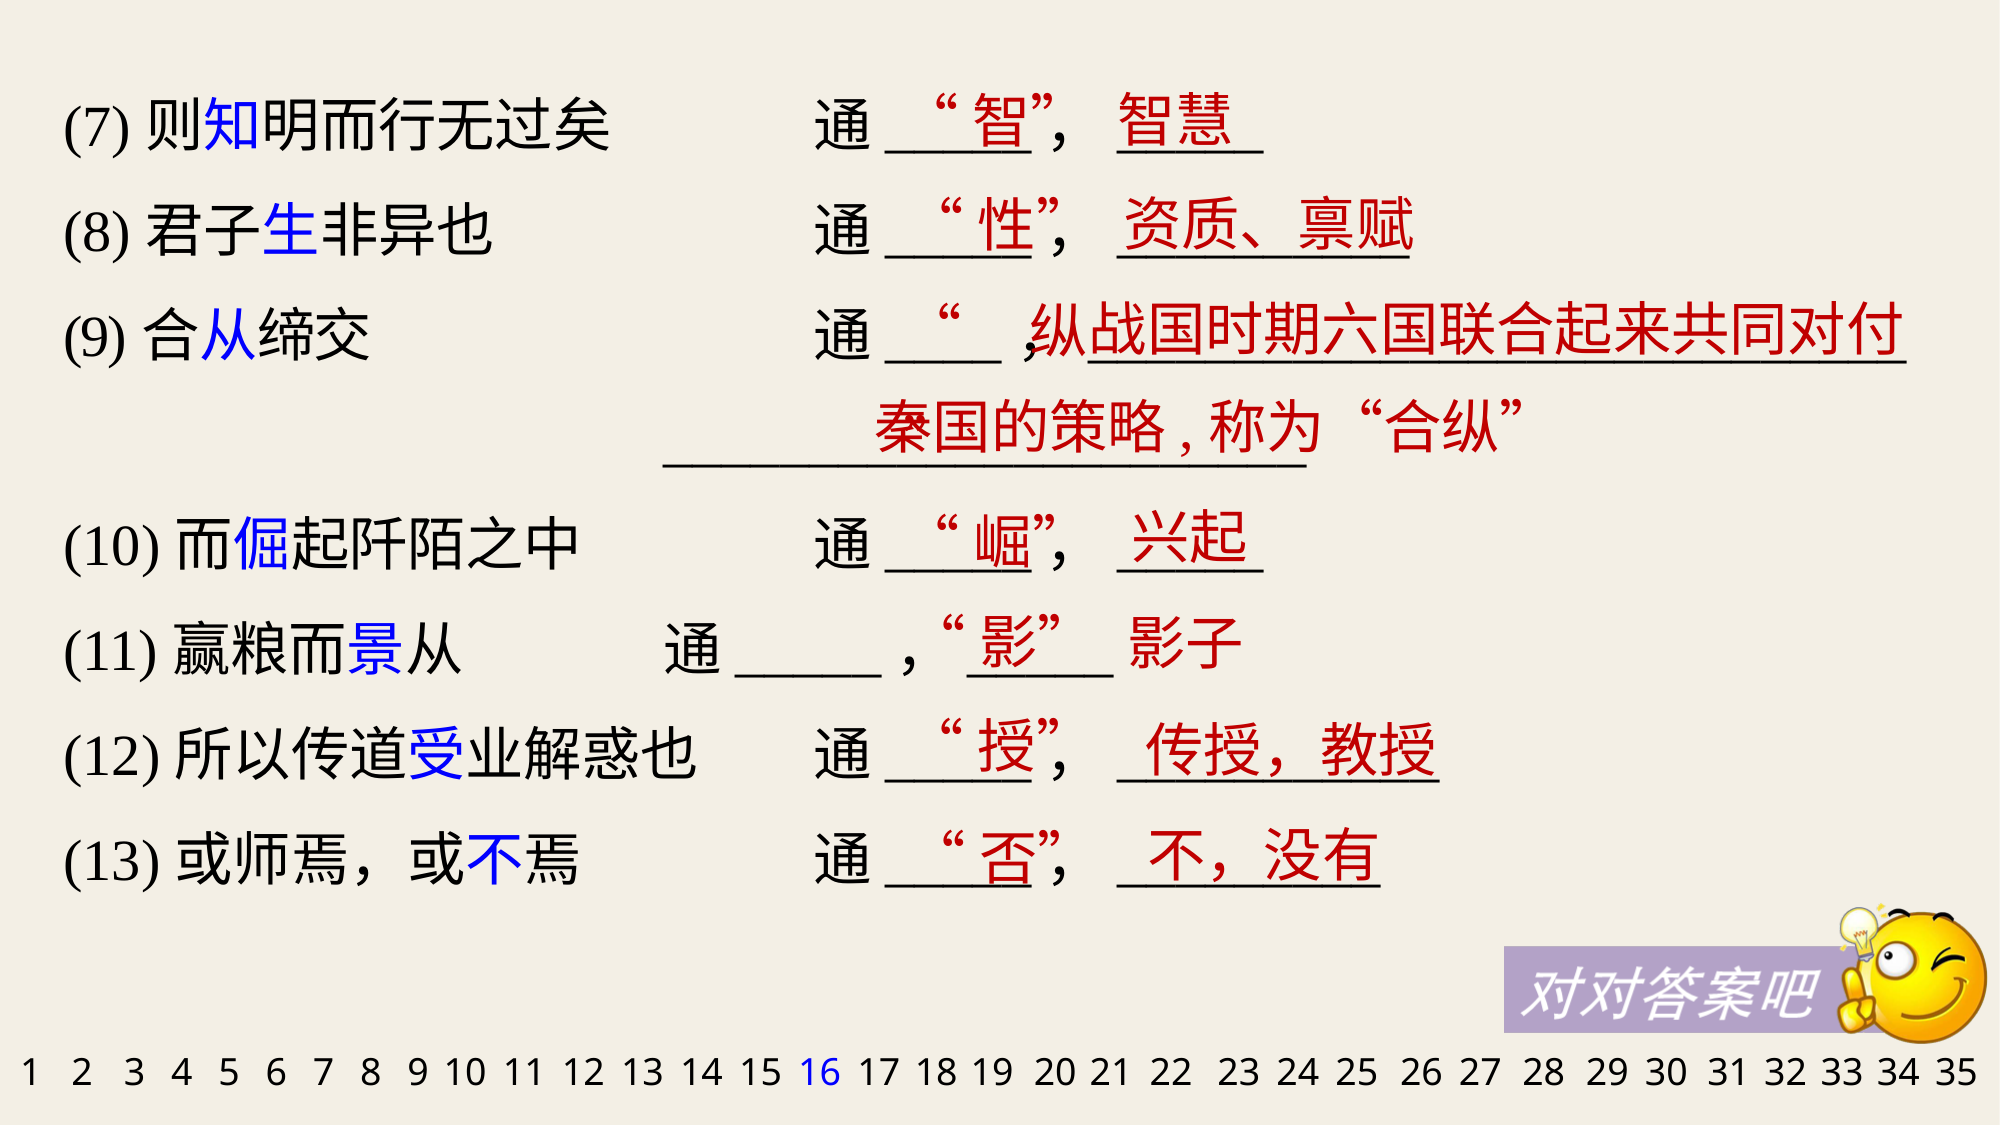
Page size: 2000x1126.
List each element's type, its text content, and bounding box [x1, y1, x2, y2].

text_box 智慧 [1097, 31, 1432, 136]
text_box 20 [1022, 1023, 1088, 1118]
text_box 28 [1511, 1067, 1574, 1118]
text_box 34 [1865, 1067, 1923, 1118]
text_box 11 [491, 1023, 550, 1118]
text_box (7)则知明而行无过矣 通_____，_____ (8)君子生非异也 通_____，__________ (9)合从缔交 通____，____________________________ ______________________ (10)而倔起阡陌之中 通_____，_____ (11)赢粮而景从 通_____，_____ (12)所以传道受业解惑也 通_____，___________ (13)或师焉，或不焉 通_____，_________ [43, 42, 1988, 903]
text_box 22 [1138, 1023, 1204, 1118]
text_box “智” [880, 32, 1097, 165]
text_box 8 [338, 1023, 385, 1118]
text_box 27 [1447, 1023, 1511, 1118]
text_box “影” [887, 560, 1107, 664]
text_box 15 [728, 1023, 787, 1118]
text_box 33 [1809, 1067, 1865, 1118]
text_box 30 [1634, 1067, 1699, 1118]
text_box “授” [885, 664, 1122, 790]
text_box 12 [550, 1023, 616, 1118]
text_box 6 [262, 1023, 291, 1118]
text_box 4 [149, 1023, 196, 1118]
text_box 不，没有 [1127, 766, 1434, 899]
text_box 23 [1206, 1023, 1265, 1118]
text_box 资质、禀赋 [1103, 134, 1494, 240]
text_box “性” [885, 136, 1103, 241]
text_box 9 [385, 1023, 432, 1118]
text_box 24 [1265, 1023, 1324, 1118]
text_box “否” [887, 775, 1123, 901]
text_box 5 [196, 1023, 262, 1118]
text_box “崛” [881, 471, 1111, 586]
text_box 19 [959, 1023, 1022, 1118]
text_box 1 [0, 1023, 49, 1118]
text_box 战国时期六国联合起来共同对付 [1068, 240, 2000, 373]
text_box 13 [616, 1023, 669, 1118]
text_box 兴起 [1111, 471, 1306, 554]
text_box 影子 [1107, 554, 1355, 687]
text_box 18 [912, 1023, 959, 1118]
picture [1483, 902, 1988, 1059]
text_box 2 [49, 1023, 102, 1118]
text_box 32 [1753, 1067, 1809, 1118]
text_box 3 [102, 1023, 149, 1118]
text_box 21 [1088, 1023, 1138, 1118]
text_box 25 [1324, 1023, 1390, 1118]
text_box 31 [1699, 1067, 1753, 1118]
text_box 14 [669, 1023, 728, 1118]
text_box 10 [432, 1023, 491, 1118]
text_box 16 [787, 1023, 846, 1118]
text_box 35 [1923, 1066, 1989, 1118]
text_box 26 [1390, 1023, 1447, 1118]
text_box 传授，教授 [1125, 661, 1525, 794]
text_box “纵” [883, 241, 1068, 338]
text_box 29 [1574, 1067, 1634, 1118]
text_box 17 [846, 1023, 912, 1118]
text_box 秦国的策略,称为“合纵” [854, 338, 1584, 471]
text_box 7 [291, 1023, 338, 1118]
